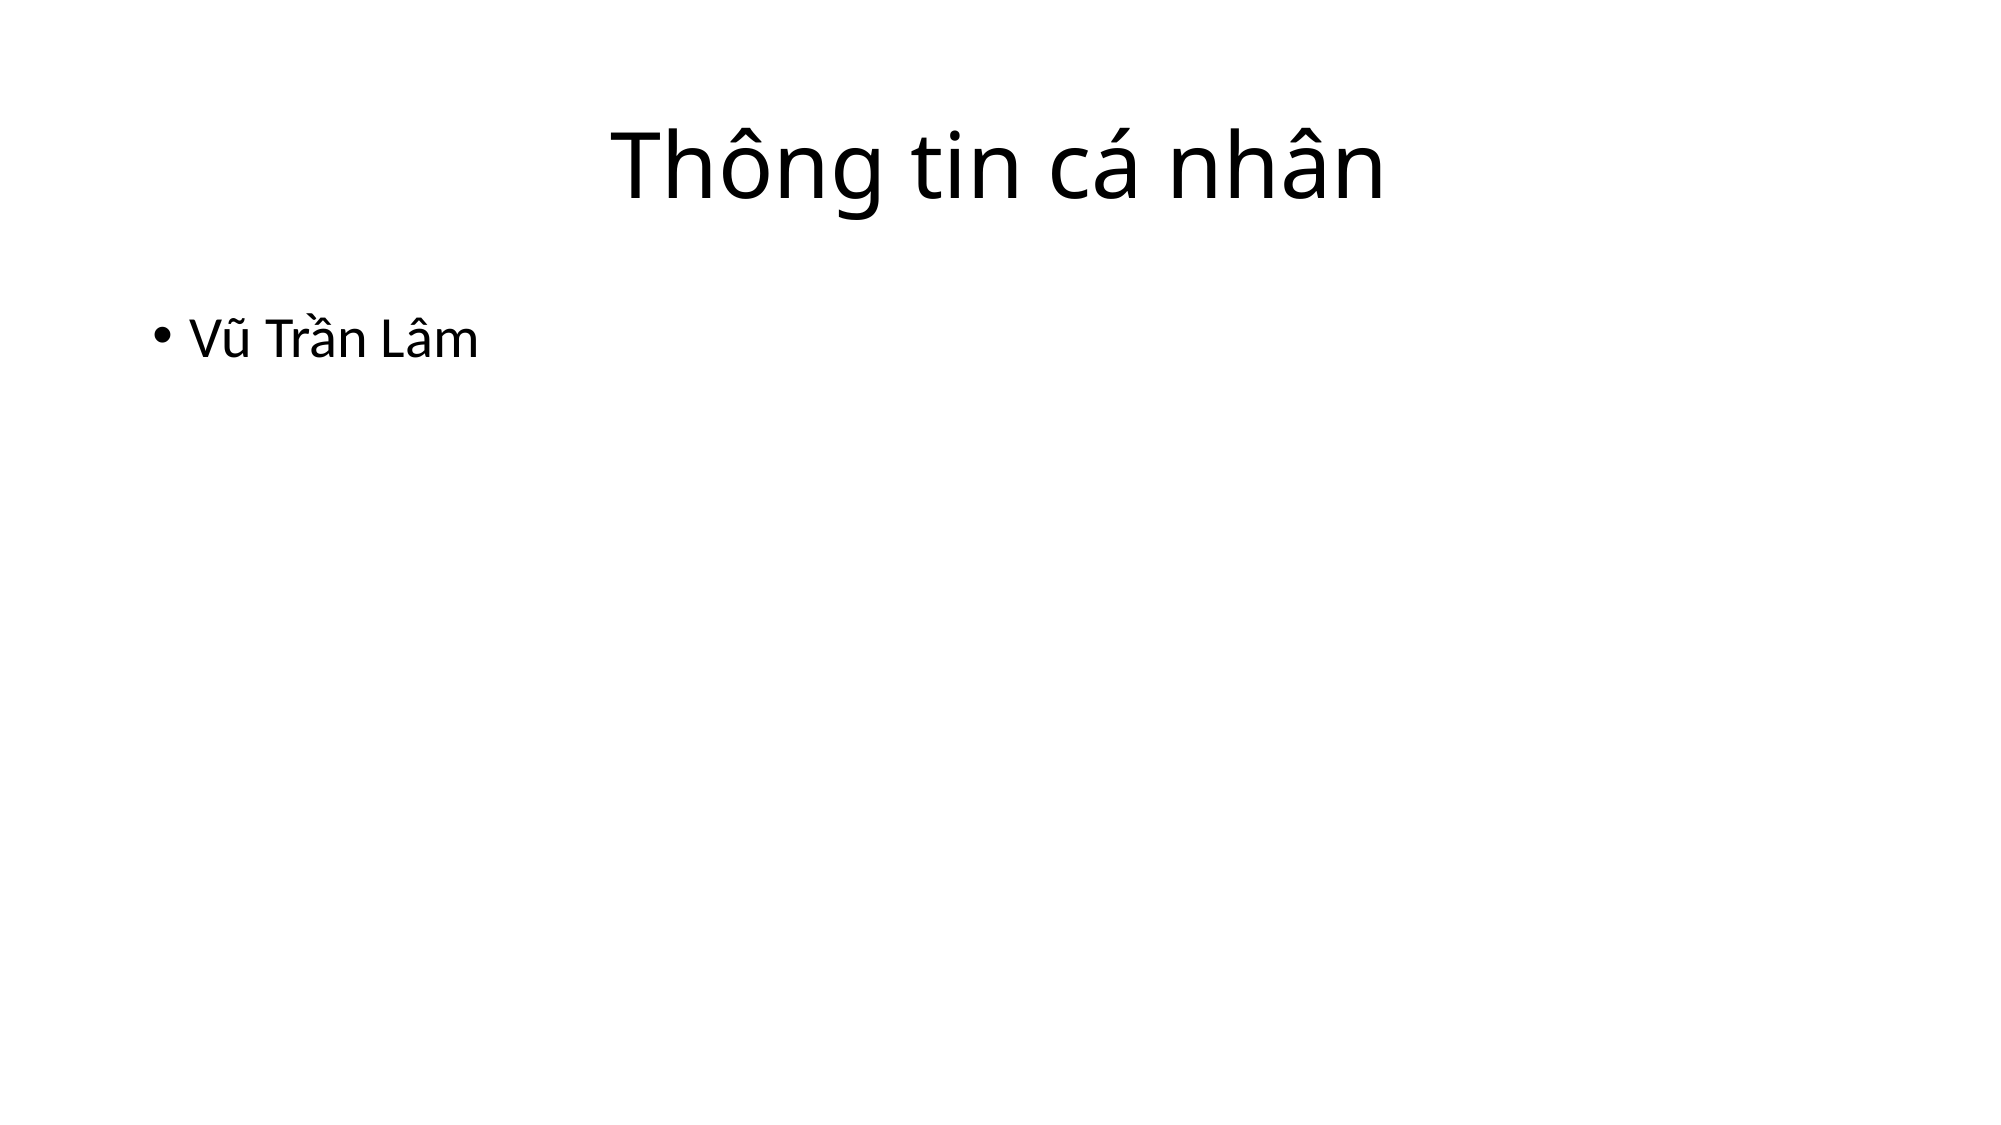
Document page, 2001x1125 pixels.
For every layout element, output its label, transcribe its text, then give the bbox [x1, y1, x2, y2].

title Thông tin cá nhân [137, 59, 1863, 278]
list Vũ Trần Lâm [137, 299, 1863, 1014]
